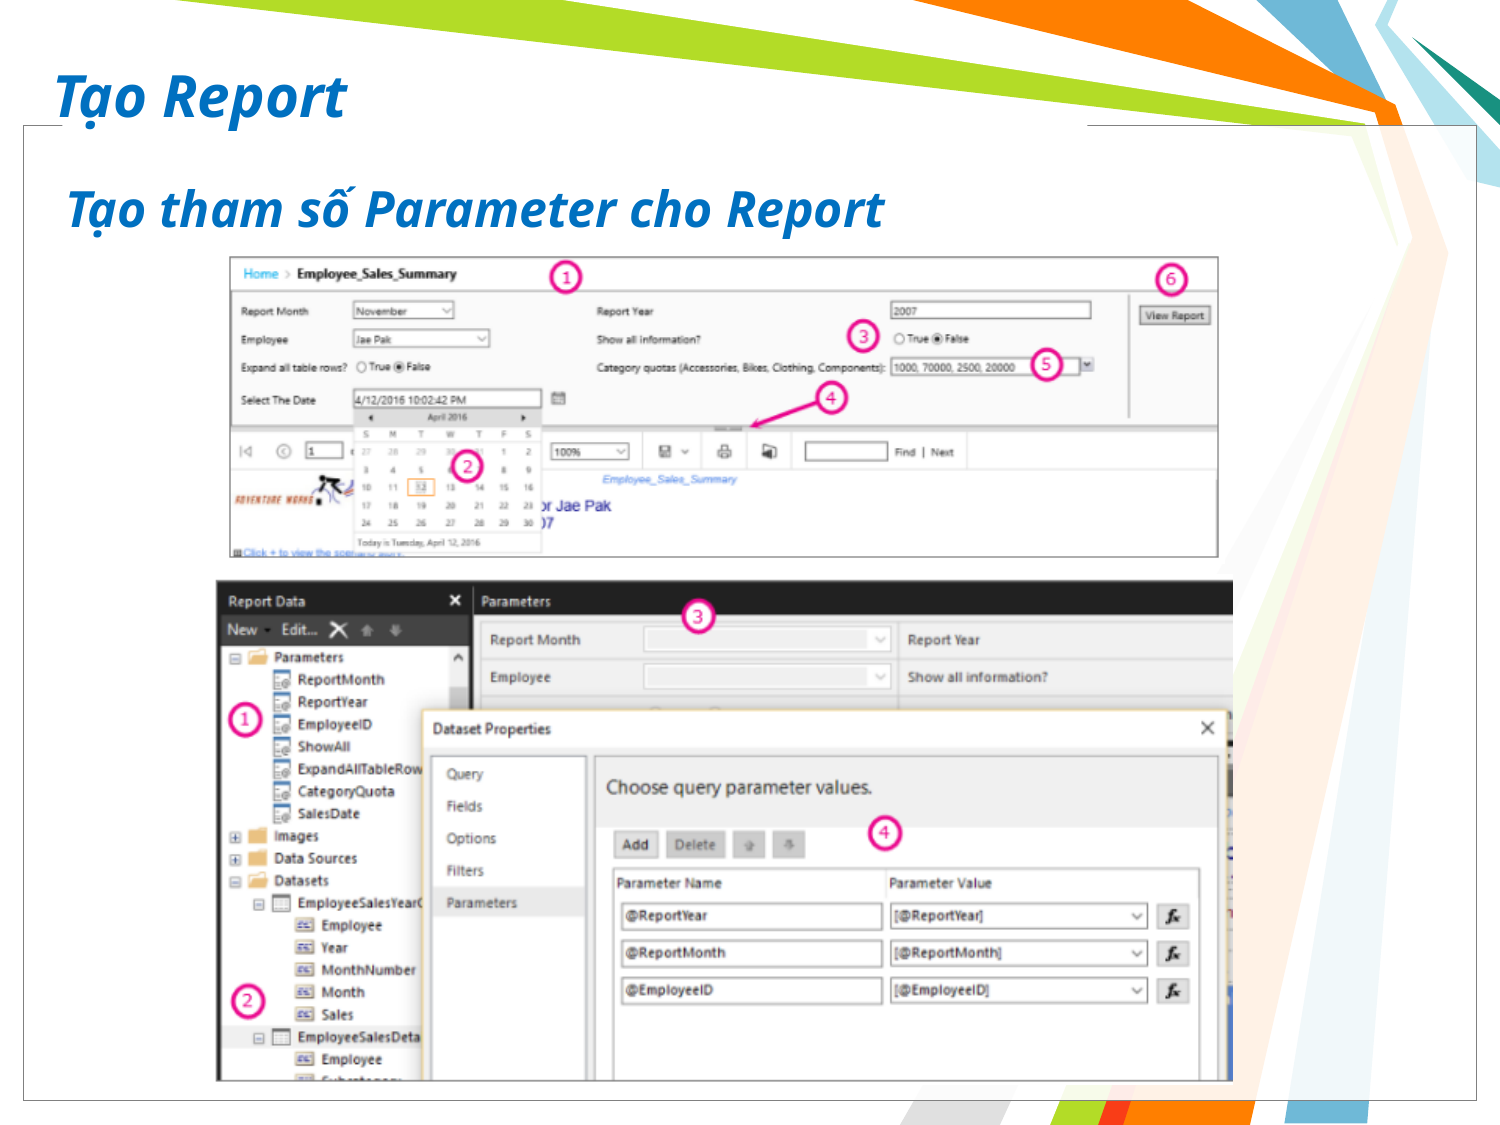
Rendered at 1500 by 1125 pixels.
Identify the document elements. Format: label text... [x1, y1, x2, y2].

list Tạo tham số Parameter cho Report [49, 169, 1051, 276]
picture [213, 574, 1233, 1085]
title Tạo Report [37, 24, 1097, 164]
picture [224, 249, 1226, 565]
